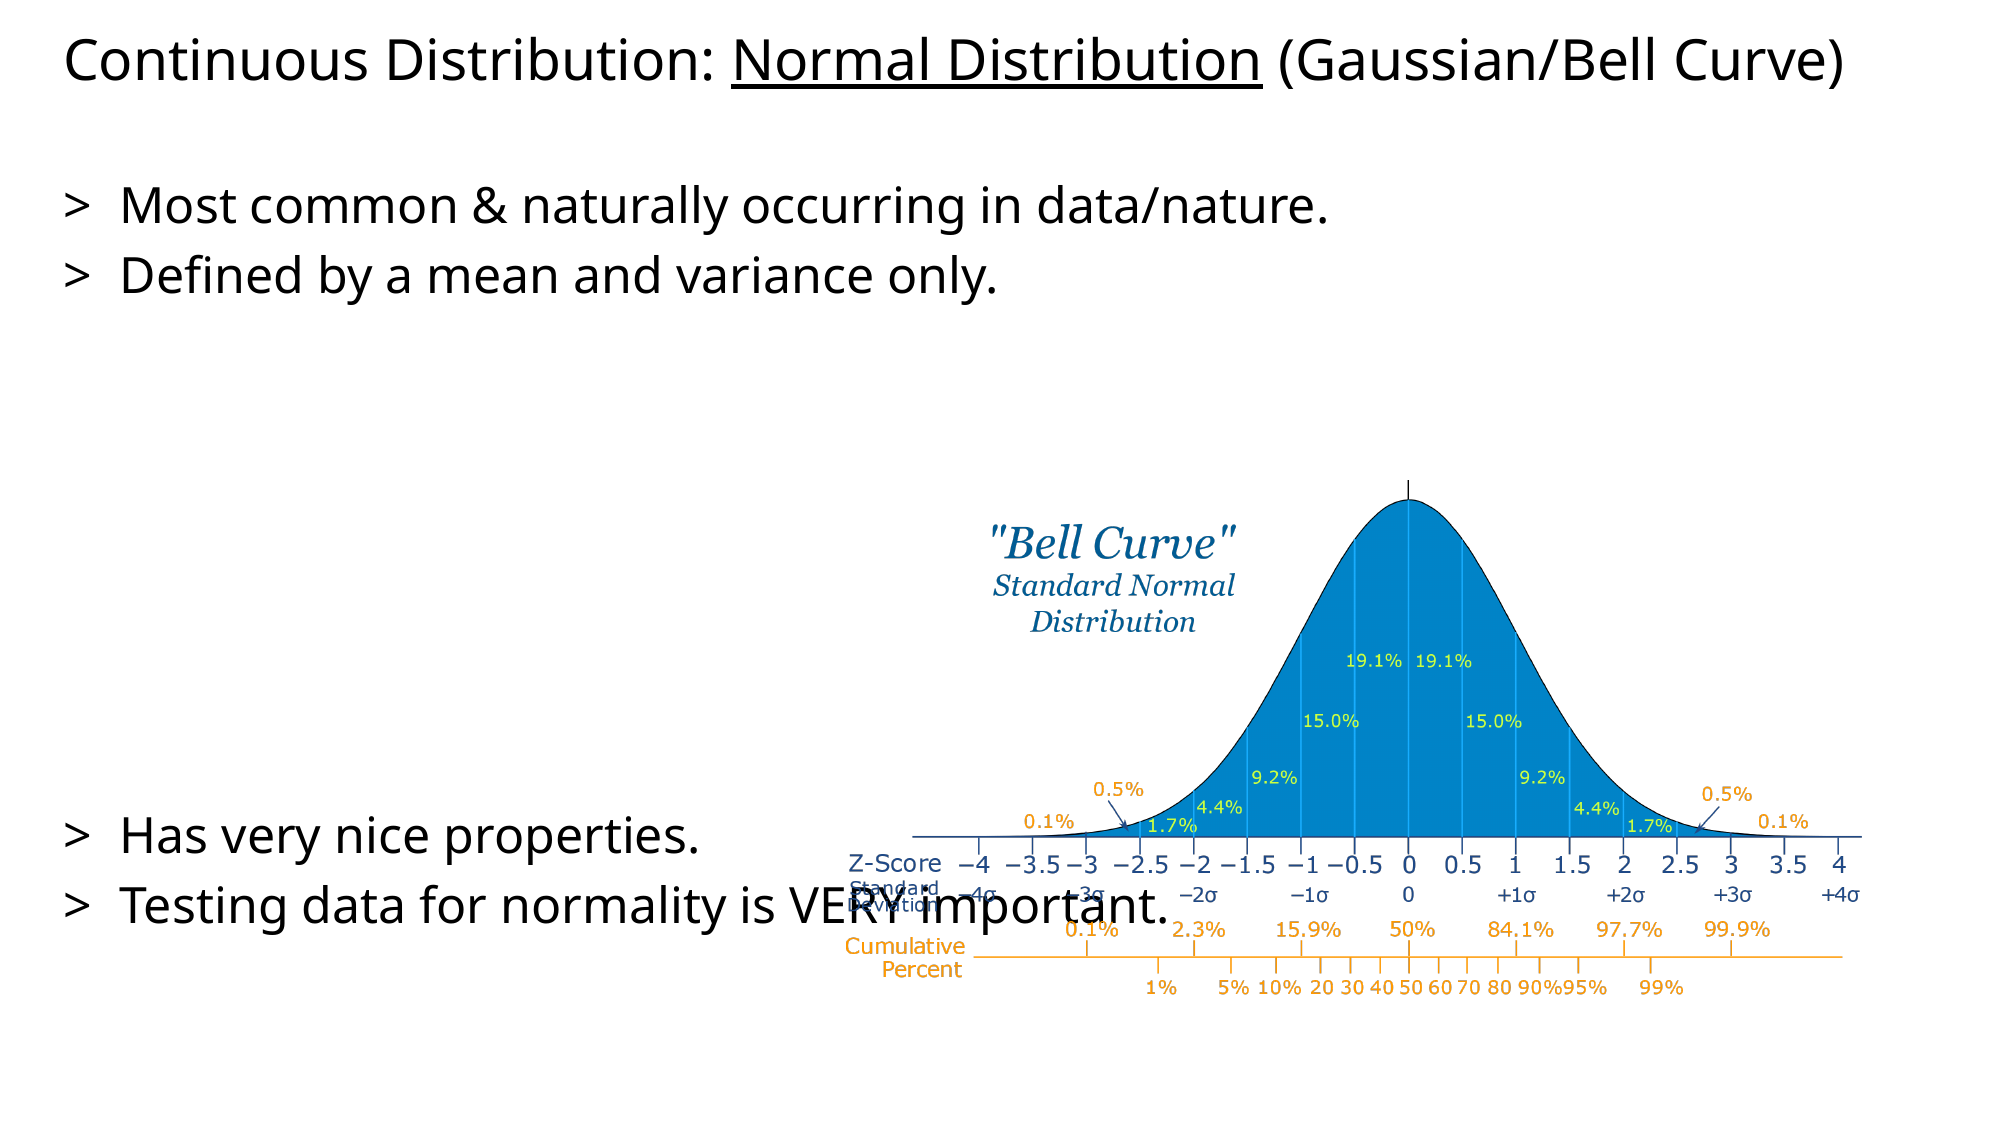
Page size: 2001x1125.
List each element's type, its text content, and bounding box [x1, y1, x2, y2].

list Continuous Distribution: Normal Distribution (Gaussian/Bell Curve) [48, 23, 1954, 152]
picture [845, 480, 1862, 995]
